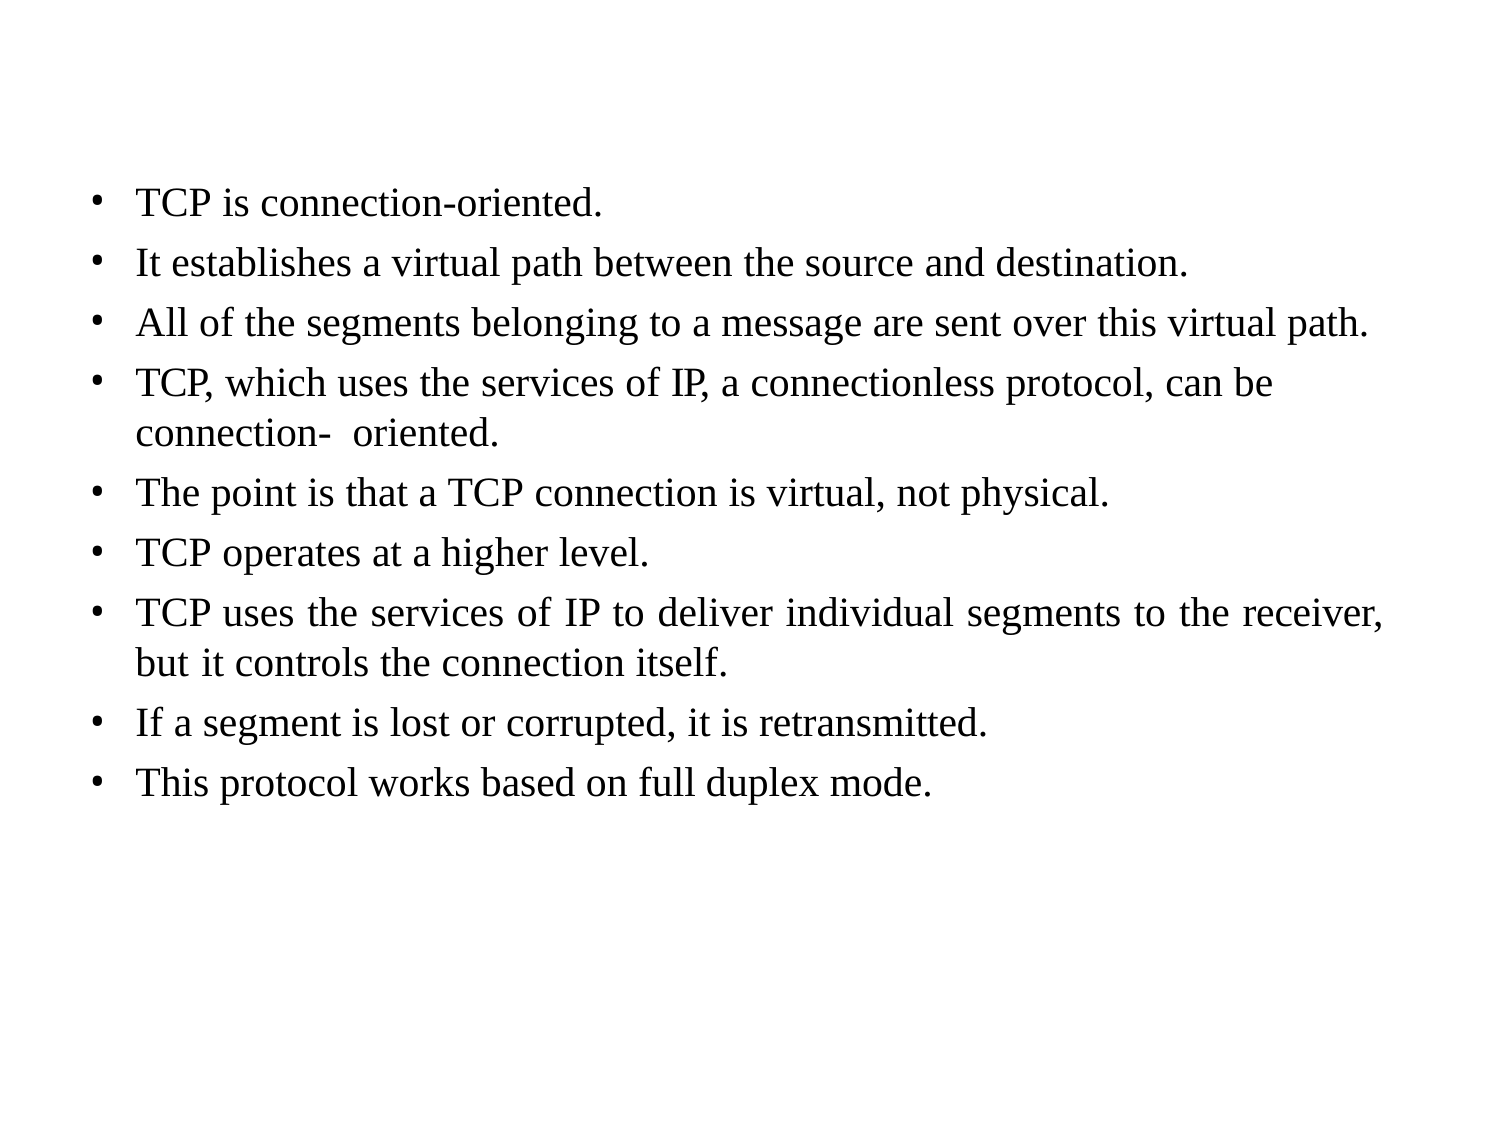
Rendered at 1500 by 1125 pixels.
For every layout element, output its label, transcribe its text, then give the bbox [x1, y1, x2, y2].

list TCP is connection-oriented. It establishes a virtual path between the source and destination. All of the segments belonging to a message are sent over this virtual path. TCP, which uses the services of IP, a connectionless protocol, can be connection- oriented. The point is that a TCP connection is virtual, not physical. TCP operates at a higher level. TCP uses the services of IP to deliver individual segments to the receiver, but it controls the connection itself. If a segment is lost or corrupted, it is retransmitted. This protocol works based on full duplex mode. [87, 162, 1438, 813]
